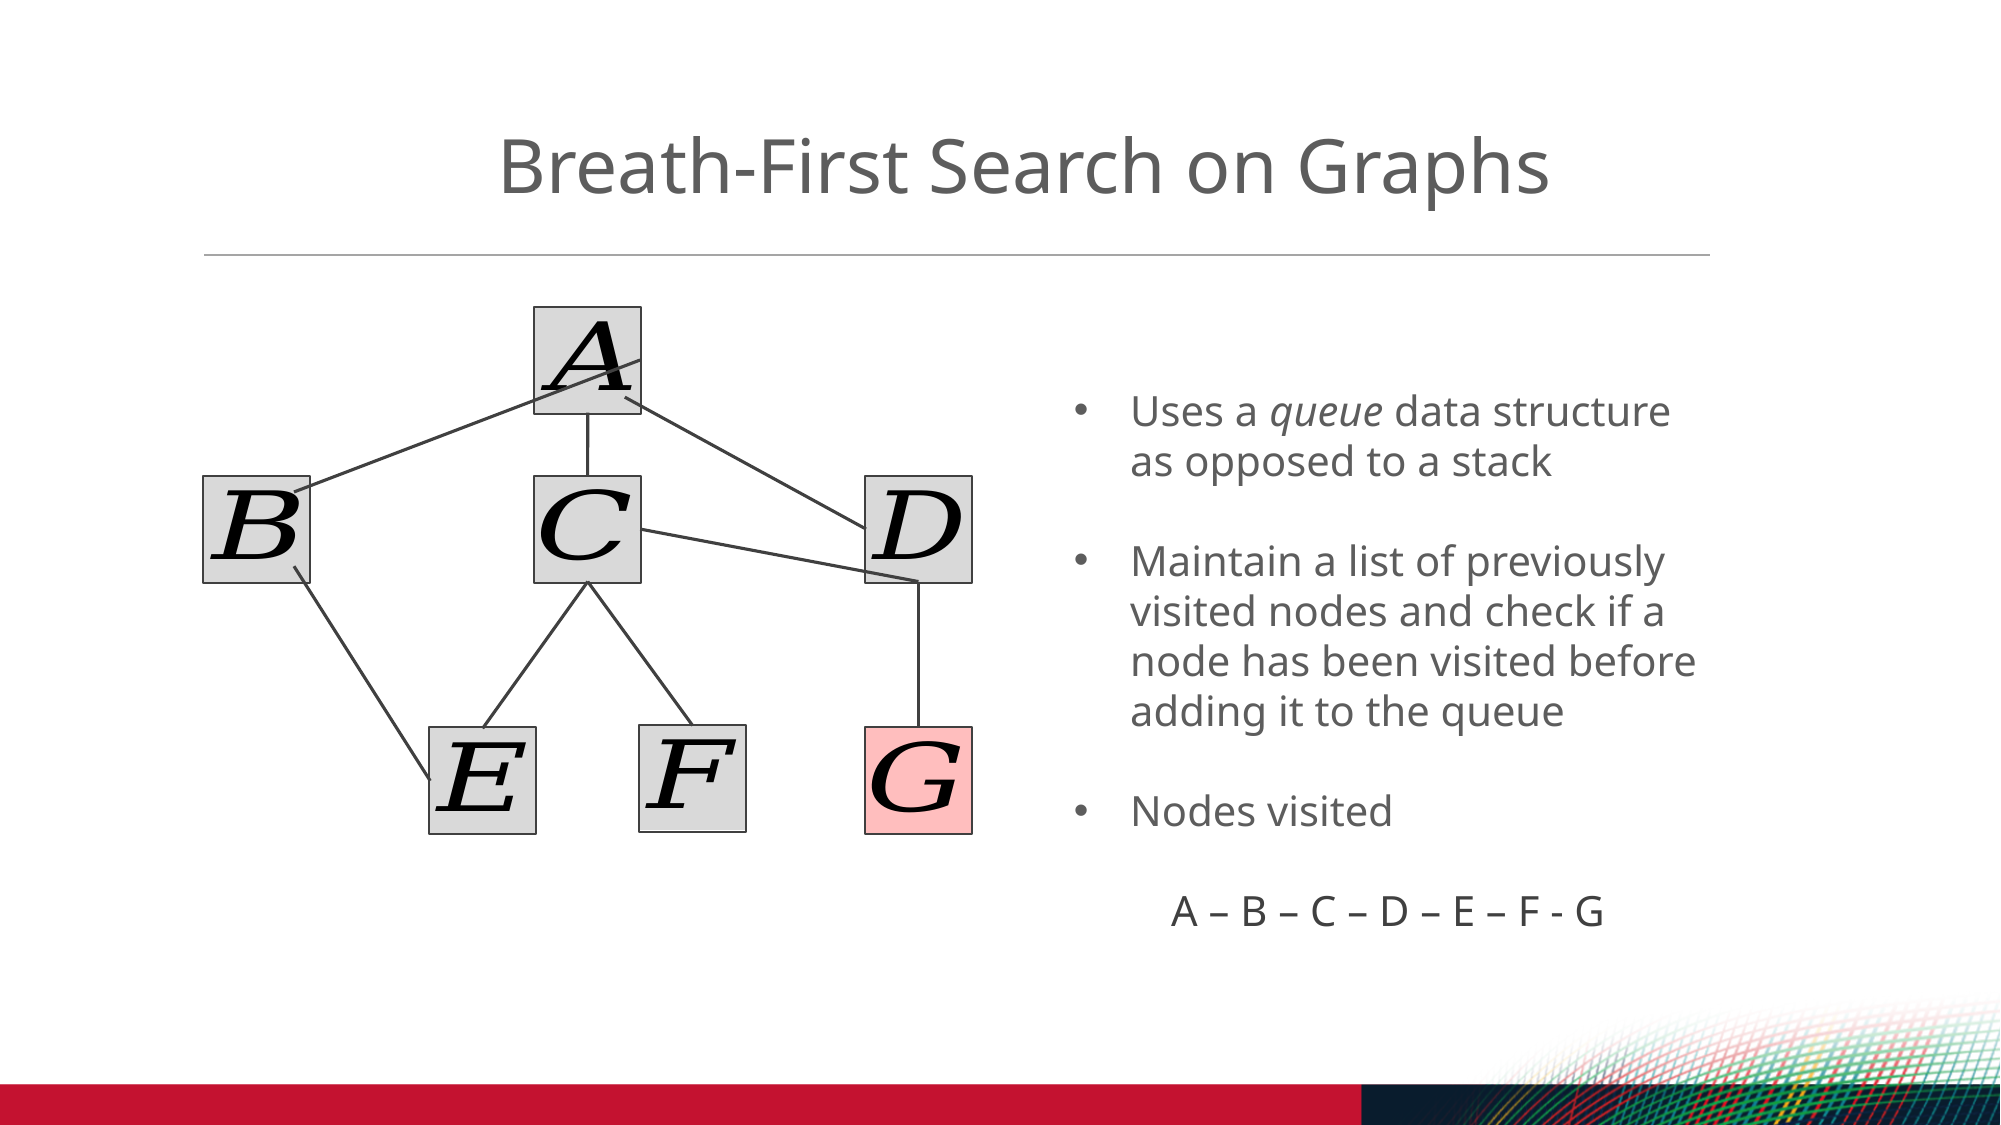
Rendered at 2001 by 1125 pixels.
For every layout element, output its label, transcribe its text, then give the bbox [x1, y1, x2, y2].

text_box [293, 396, 551, 493]
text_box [293, 565, 446, 744]
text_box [482, 581, 585, 729]
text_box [587, 581, 693, 726]
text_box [624, 396, 882, 493]
list Recall: Breath-First Search on Graphs [204, 116, 1710, 223]
list Uses a queue data structure as opposed to a stack Maintain a list of previously visited nodes and check if a node has been visited before adding it to the queue Nodes visited A – B – C – D – E – F - G [1028, 377, 1710, 1009]
picture [0, 958, 2000, 1125]
